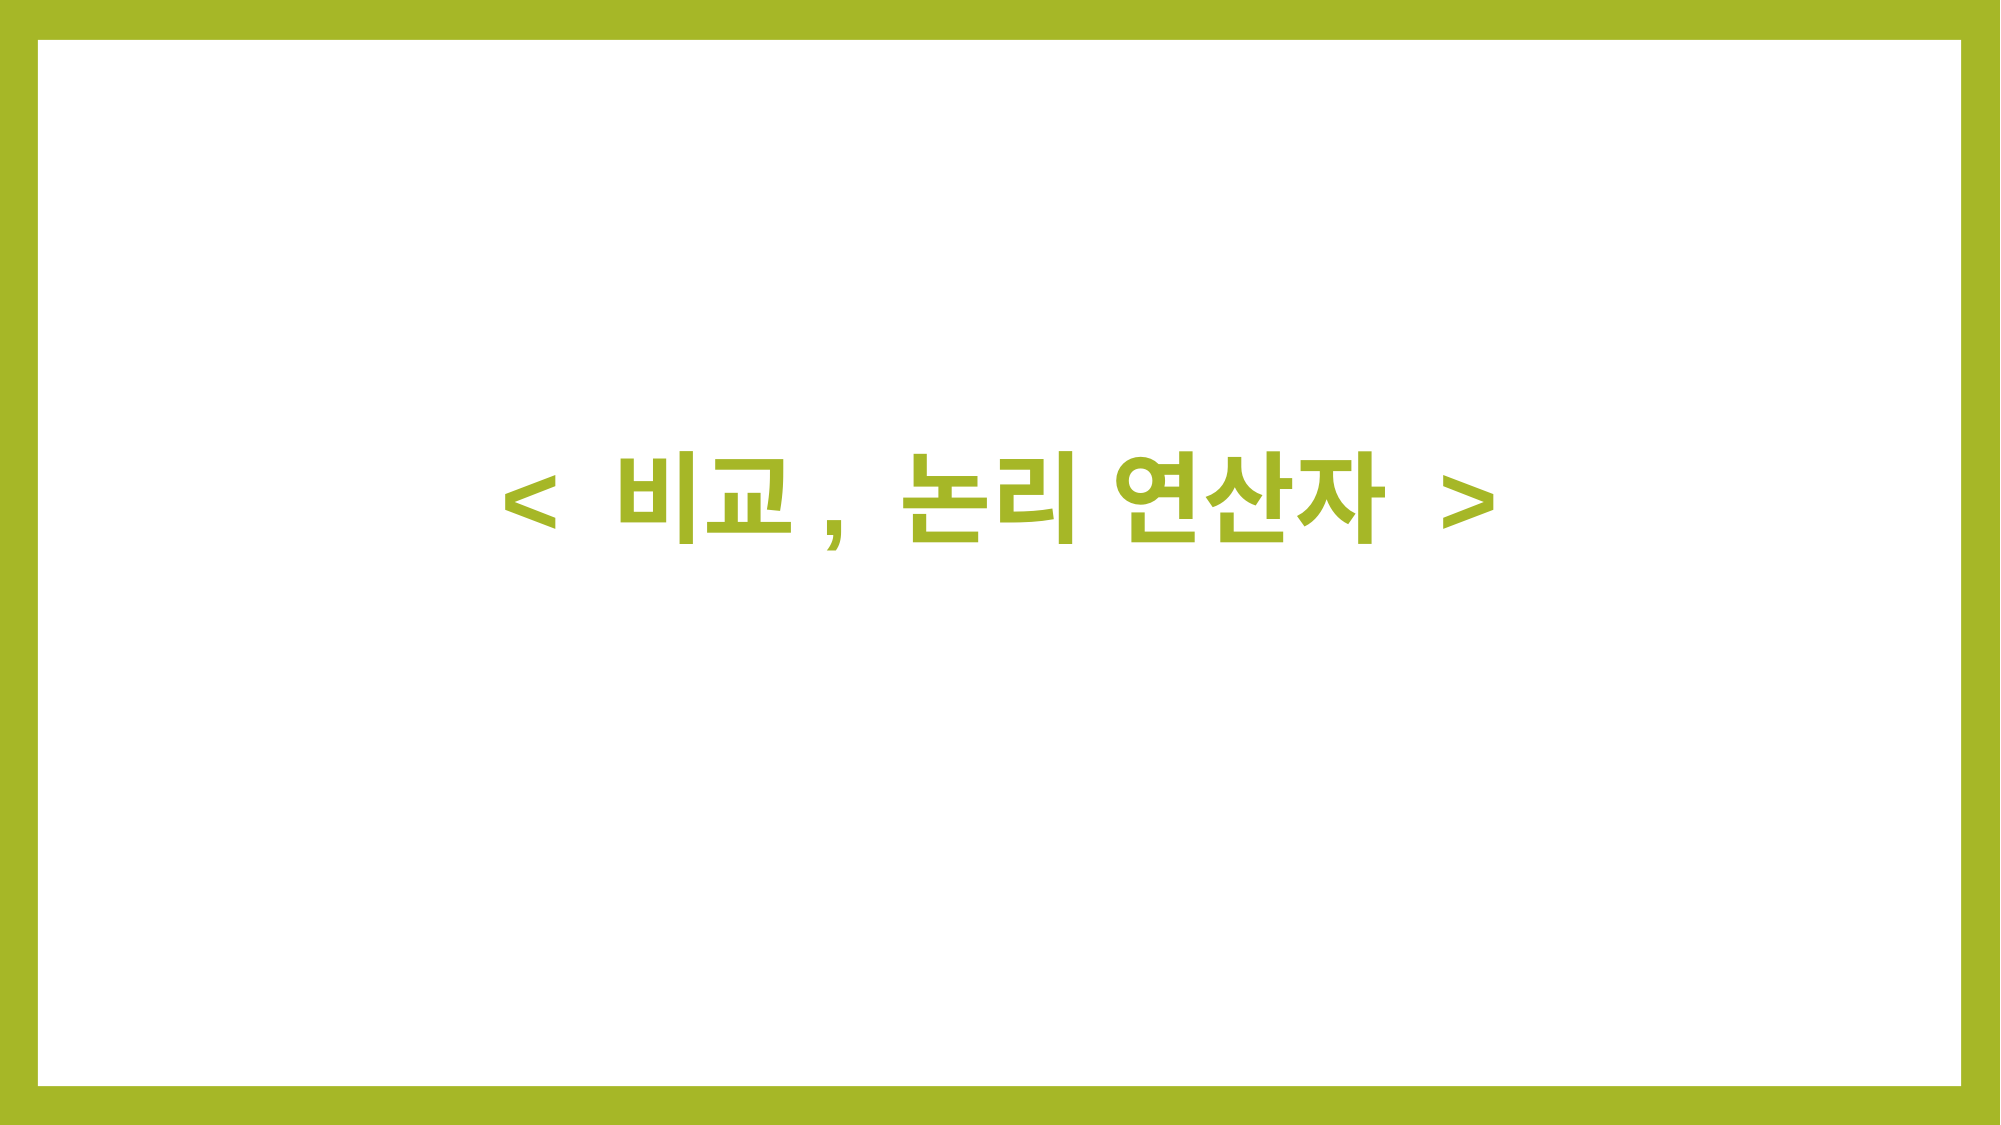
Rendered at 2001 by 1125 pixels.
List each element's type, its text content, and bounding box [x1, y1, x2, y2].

text_box < 비교, 논리 연산자 > [186, 428, 1814, 563]
